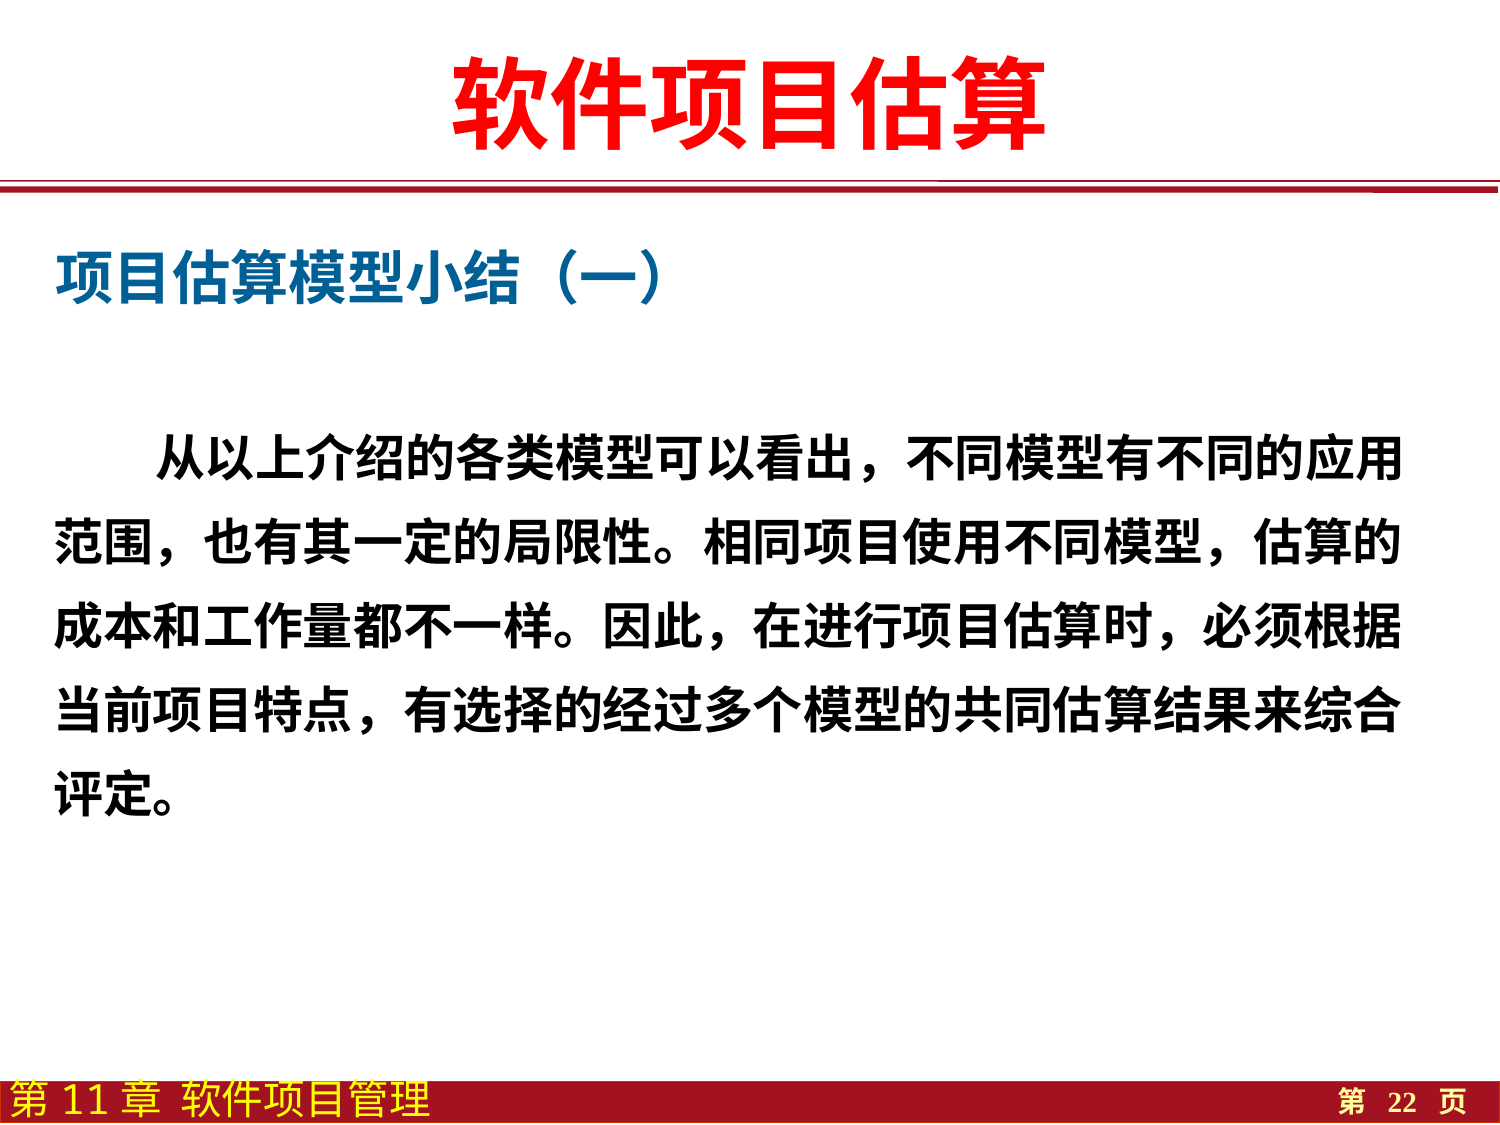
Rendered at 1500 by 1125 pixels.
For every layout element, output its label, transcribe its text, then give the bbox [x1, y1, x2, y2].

text_box 从以上介绍的各类模型可以看出，不同模型有不同的应用范围，也有其一定的局限性。相同项目使用不同模型，估算的成本和工作量都不一样。因此，在进行项目估算时，必须根据当前项目特点，有选择的经过多个模型的共同估算结果来综合评定。 [53, 402, 1436, 823]
text_box 软件项目估算 [237, 49, 1263, 162]
text_box 项目估算模型小结（一） [41, 219, 904, 319]
